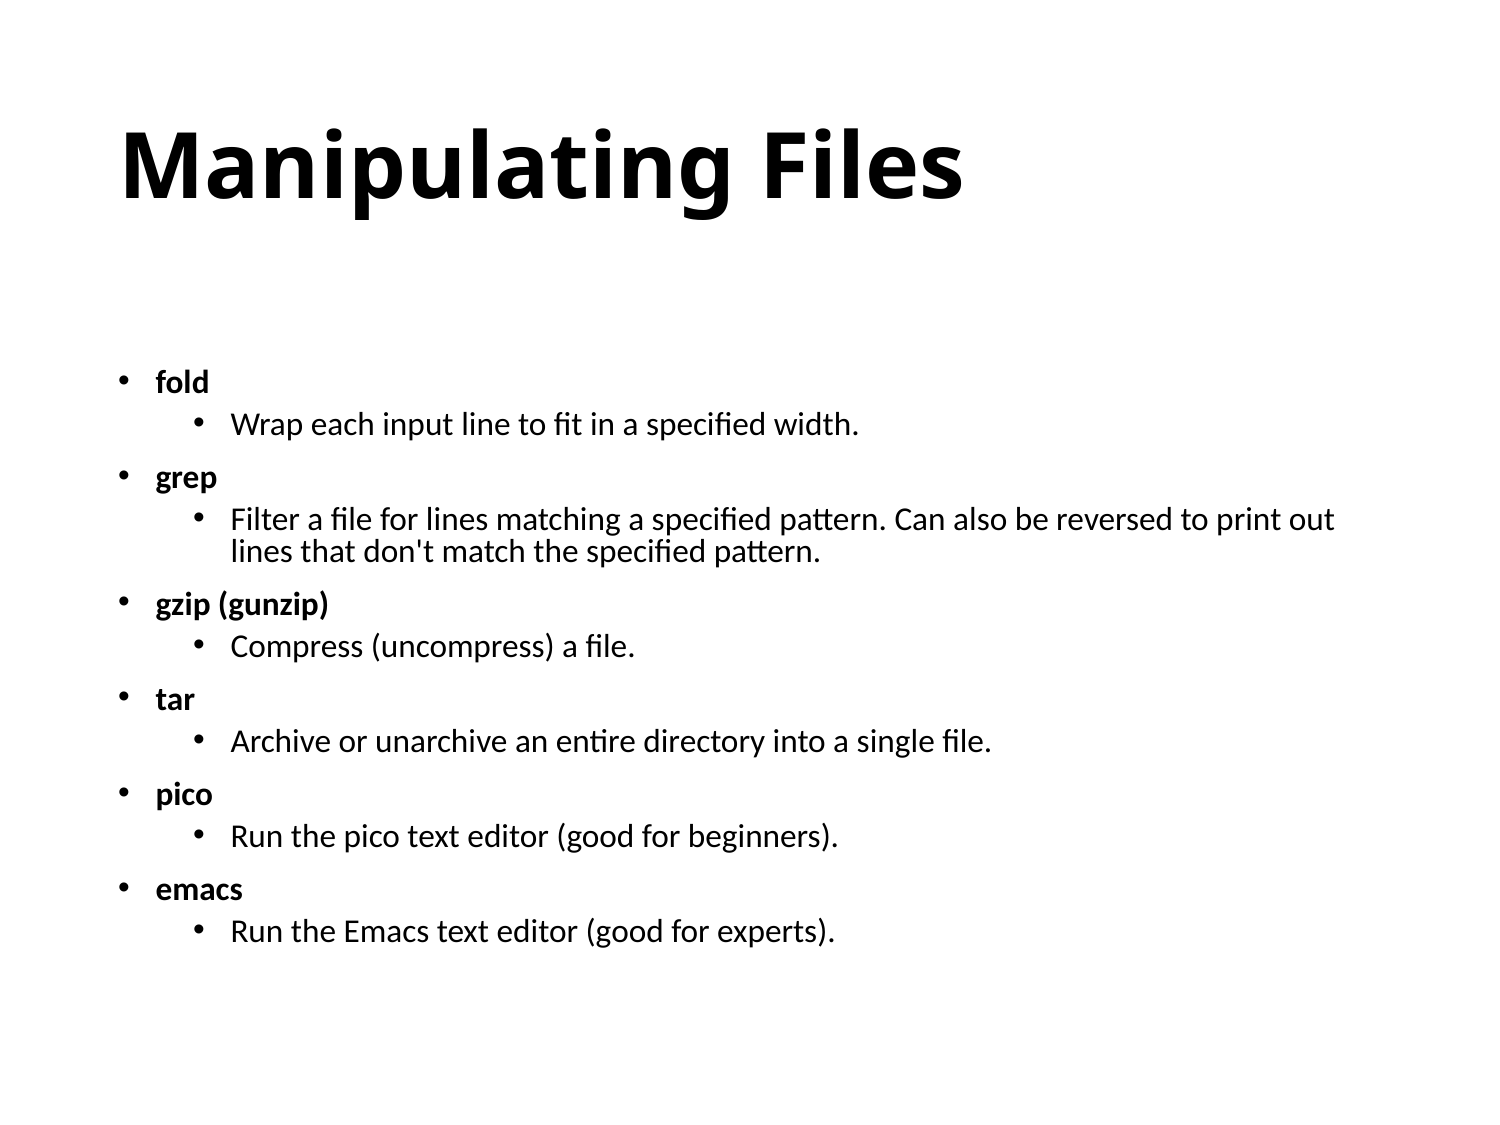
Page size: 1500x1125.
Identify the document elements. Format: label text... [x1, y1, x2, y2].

title Manipulating Files [103, 59, 1397, 278]
list fold Wrap each input line to fit in a specified width. grep Filter a file for lines matching a specified pattern. Can also be reversed to print out lines that don't match the specified pattern. gzip (gunzip) Compress (uncompress) a file. tar Archive or unarchive an entire directory into a single file. pico Run the pico text editor (good for beginners). emacs Run the Emacs text editor (good for experts). [103, 299, 1397, 1014]
